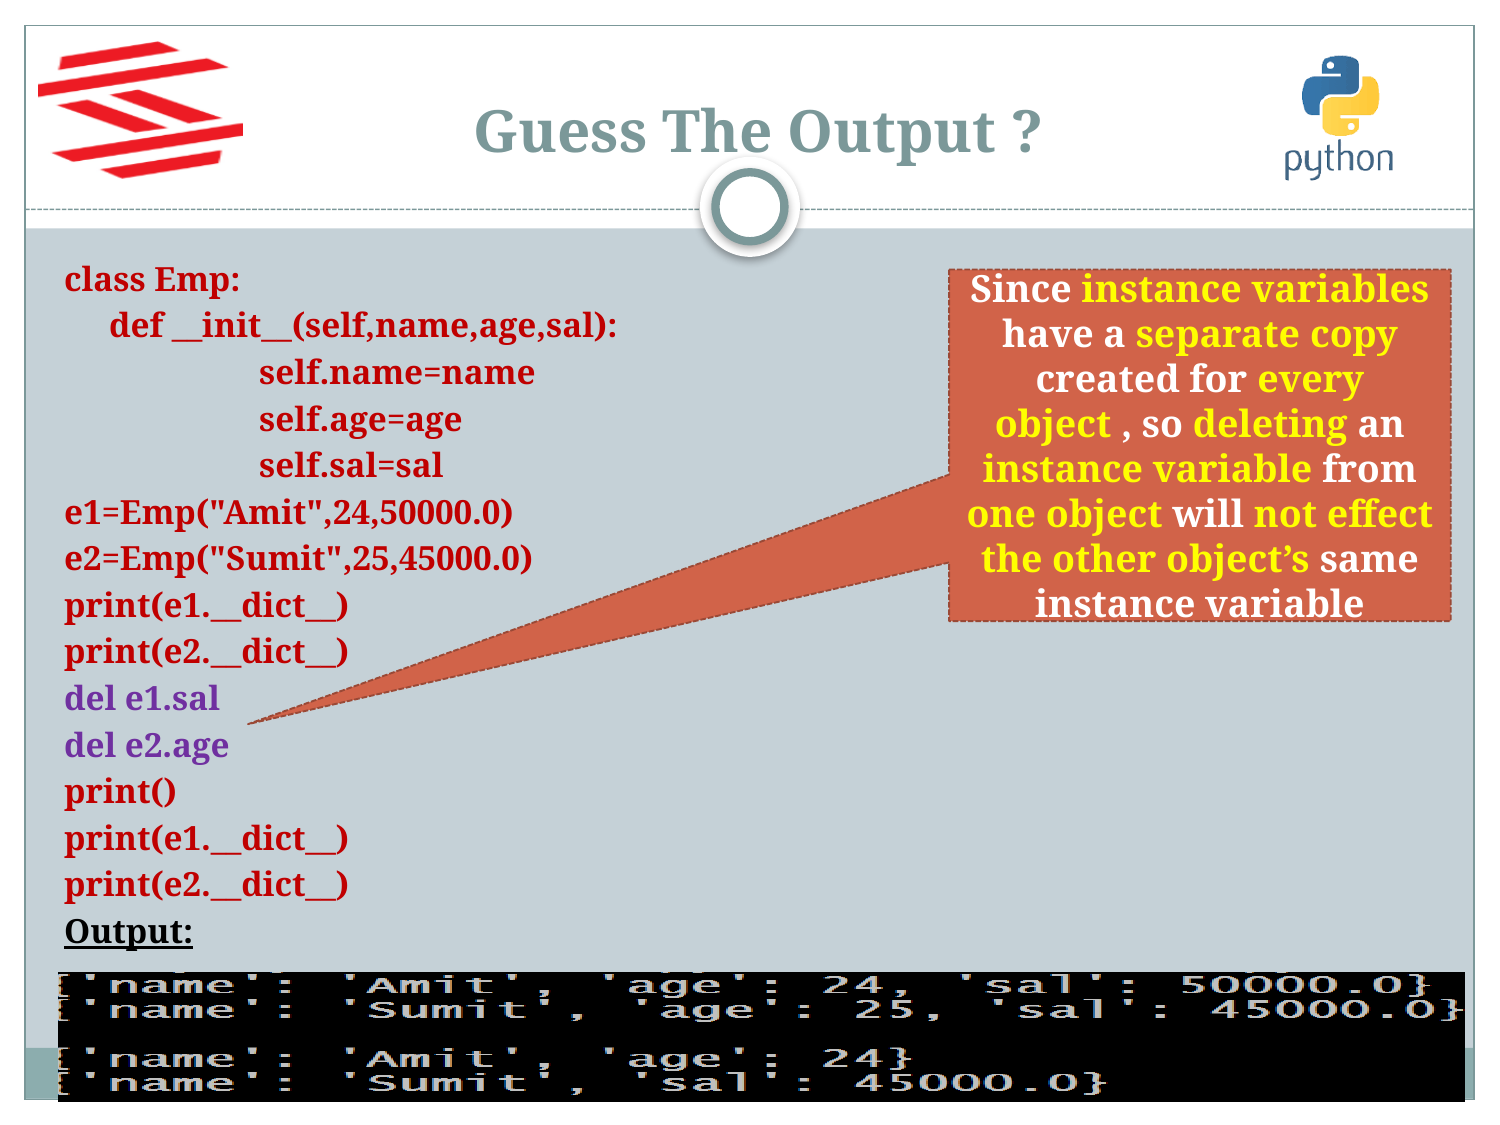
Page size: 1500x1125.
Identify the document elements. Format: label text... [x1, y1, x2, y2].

picture [37, 40, 243, 185]
picture [1206, 53, 1471, 186]
title Guess The Output ? [248, 46, 1459, 172]
text_box Since instance variables have a separate copy created for every object , so deleting an instance variable from one object will not effect the other object’s same instance variable [247, 268, 1452, 726]
list class Emp: def __init__(self,name,age,sal): self.name=name self.age=age self.sal=sal e1=Emp("Amit",24,50000.0) e2=Emp("Sumit",25,45000.0) print(e1.__dict__) print(e2.__dict__) del e1.sal del e2.age print() print(e1.__dict__) print(e2.__dict__) Output: [49, 250, 1445, 1047]
picture [58, 972, 1466, 1102]
